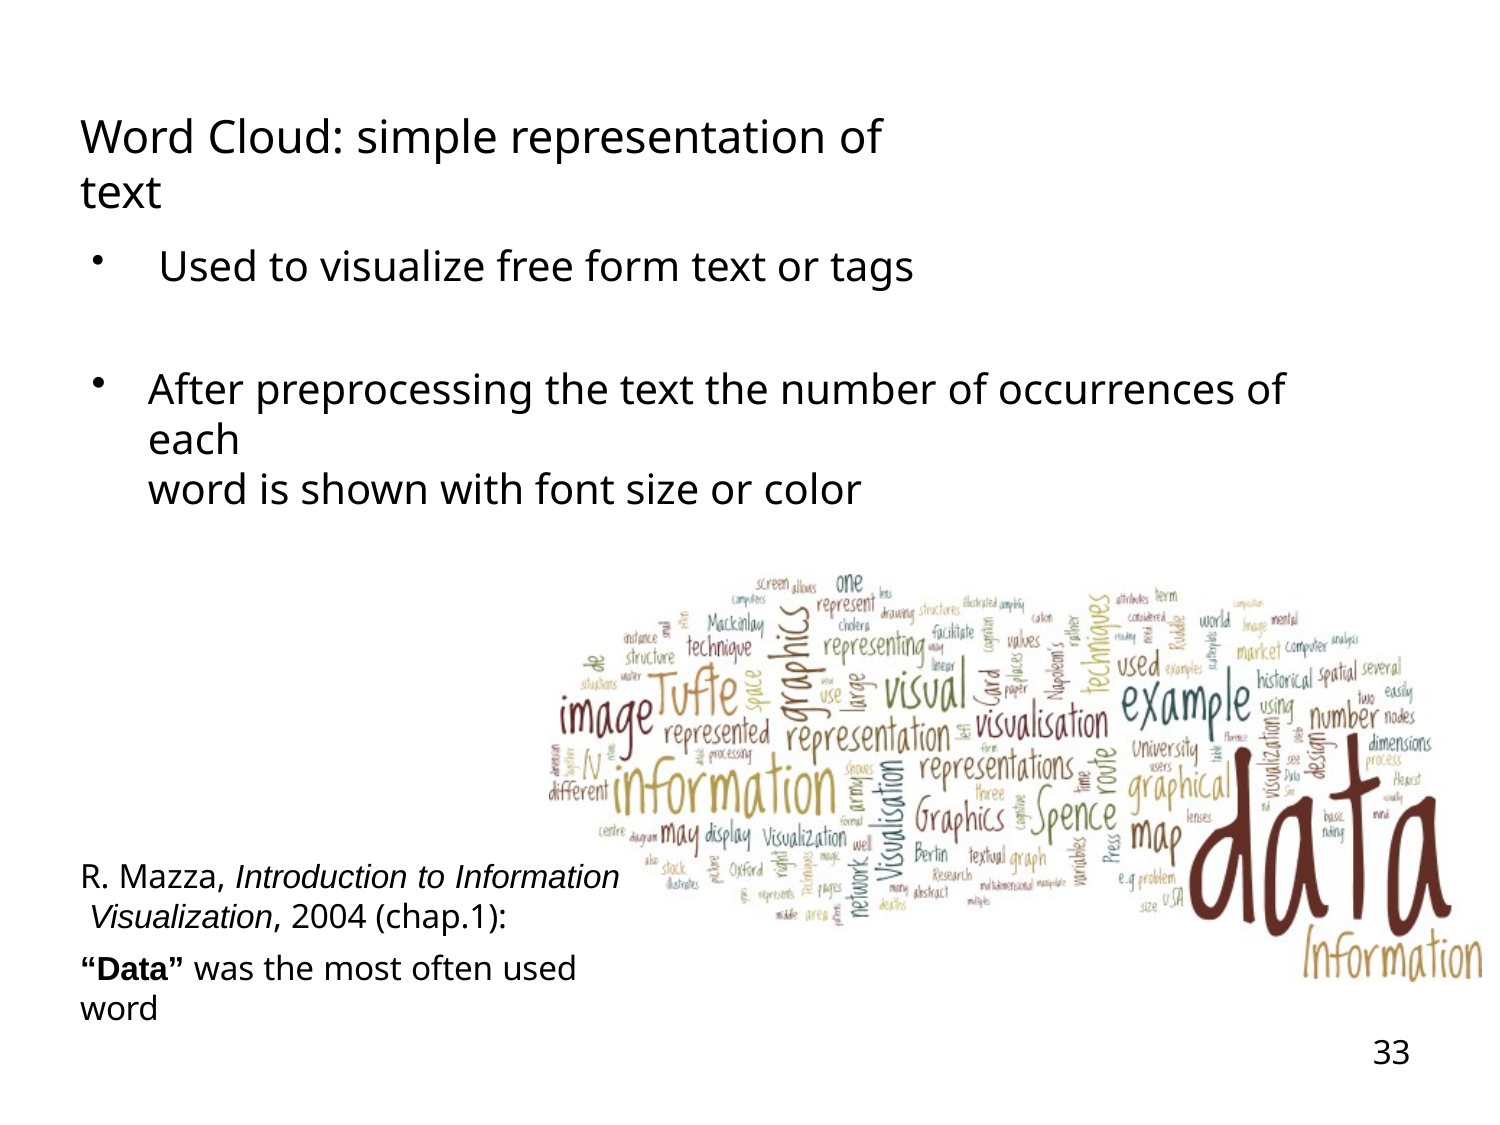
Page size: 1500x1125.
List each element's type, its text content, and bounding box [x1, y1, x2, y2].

title Word Cloud: simple representation of text [77, 105, 926, 296]
slide_number 33 [1366, 1032, 1417, 1125]
picture [549, 574, 1482, 982]
text_box Used to visualize free form text or tags After preprocessing the text the number of occurrences of each word is shown with font size or color [89, 237, 1314, 513]
text_box R. Mazza, Introduction to Information Visualization, 2004 (chap.1): “Data” was the most often used word [77, 853, 640, 1028]
